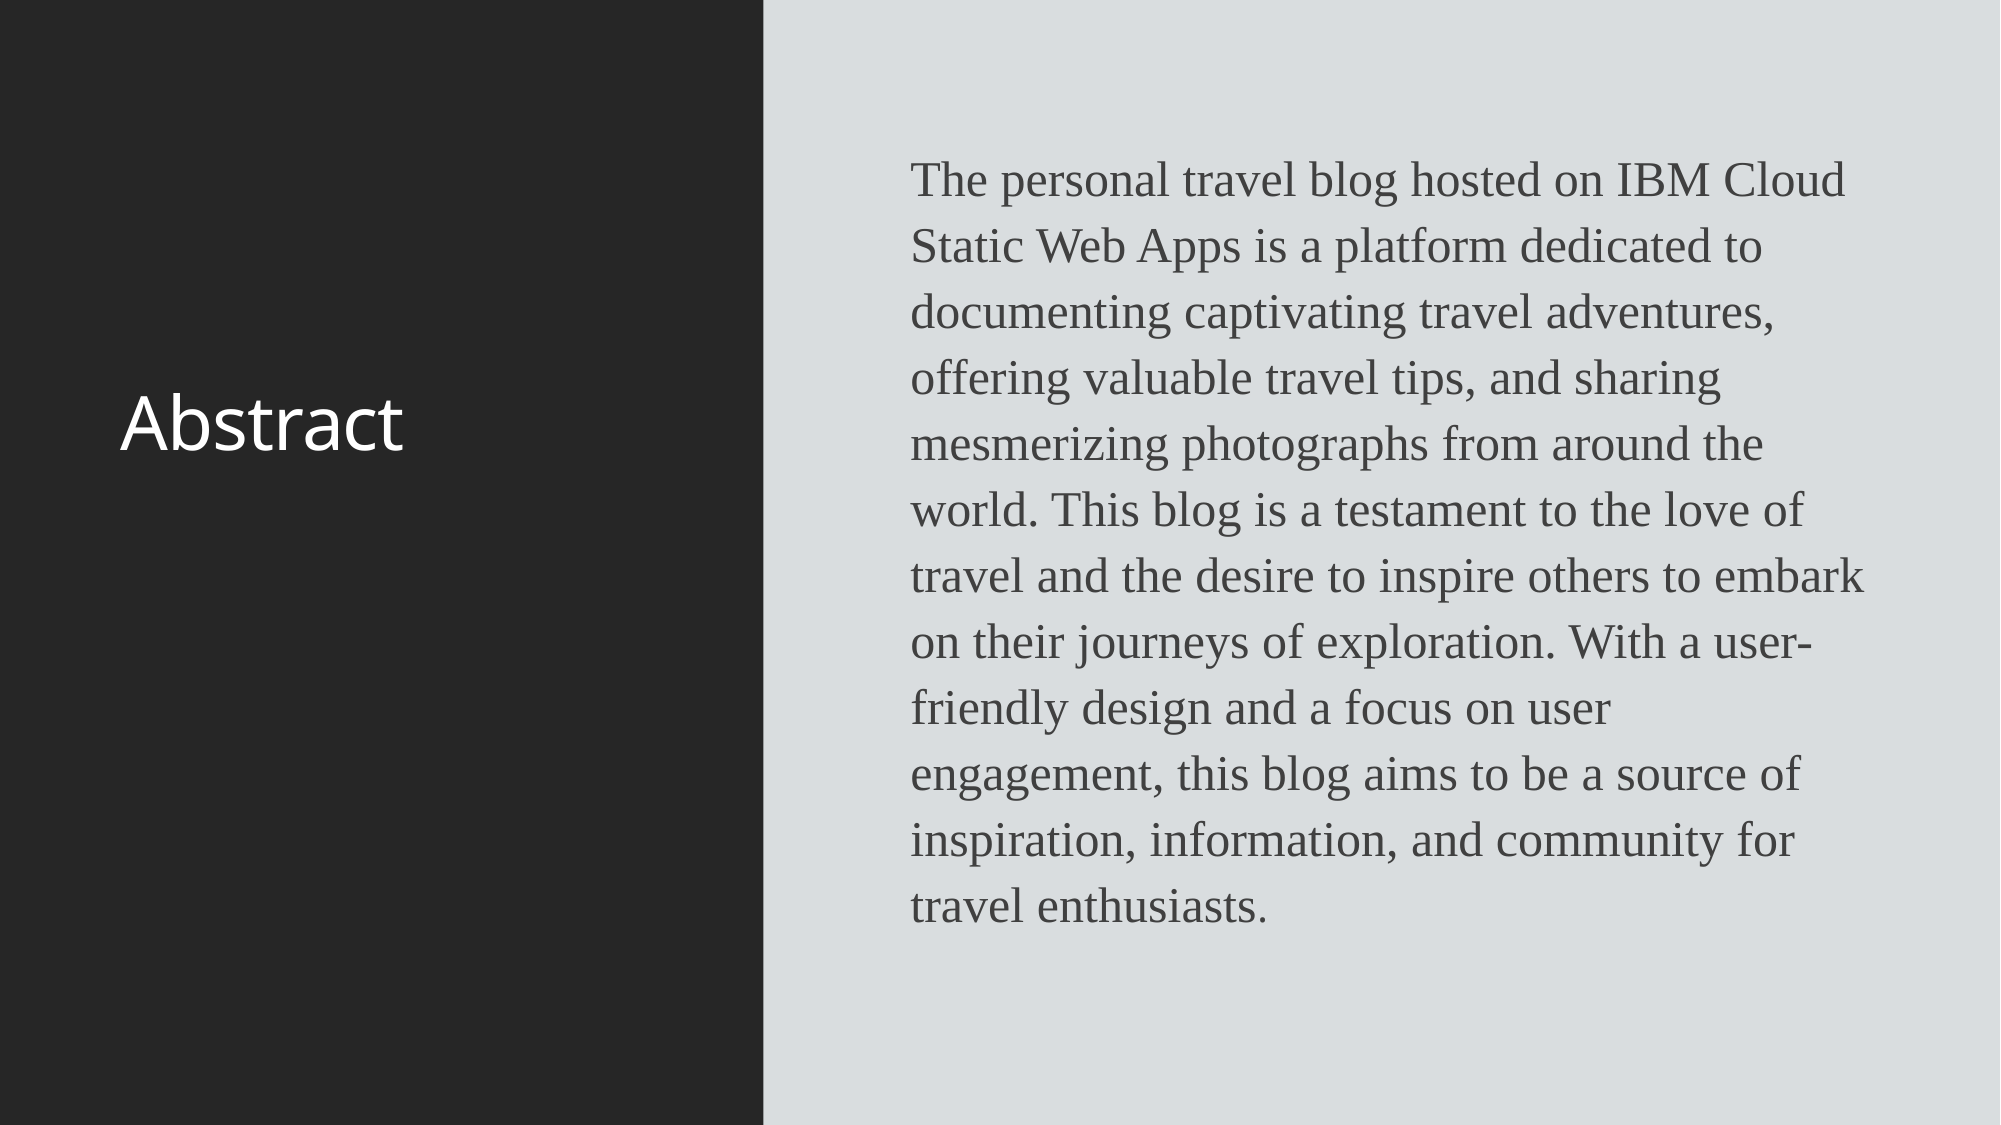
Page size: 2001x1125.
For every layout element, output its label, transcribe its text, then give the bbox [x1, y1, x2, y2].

list The personal travel blog hosted on IBM Cloud Static Web Apps is a platform dedicated to documenting captivating travel adventures, offering valuable travel tips, and sharing mesmerizing photographs from around the world. This blog is a testament to the love of travel and the desire to inspire others to embark on their journeys of exploration. With a user-friendly design and a focus on user engagement, this blog aims to be a source of inspiration, information, and community for travel enthusiasts. [895, 133, 1868, 1002]
title Abstract [105, 128, 683, 473]
